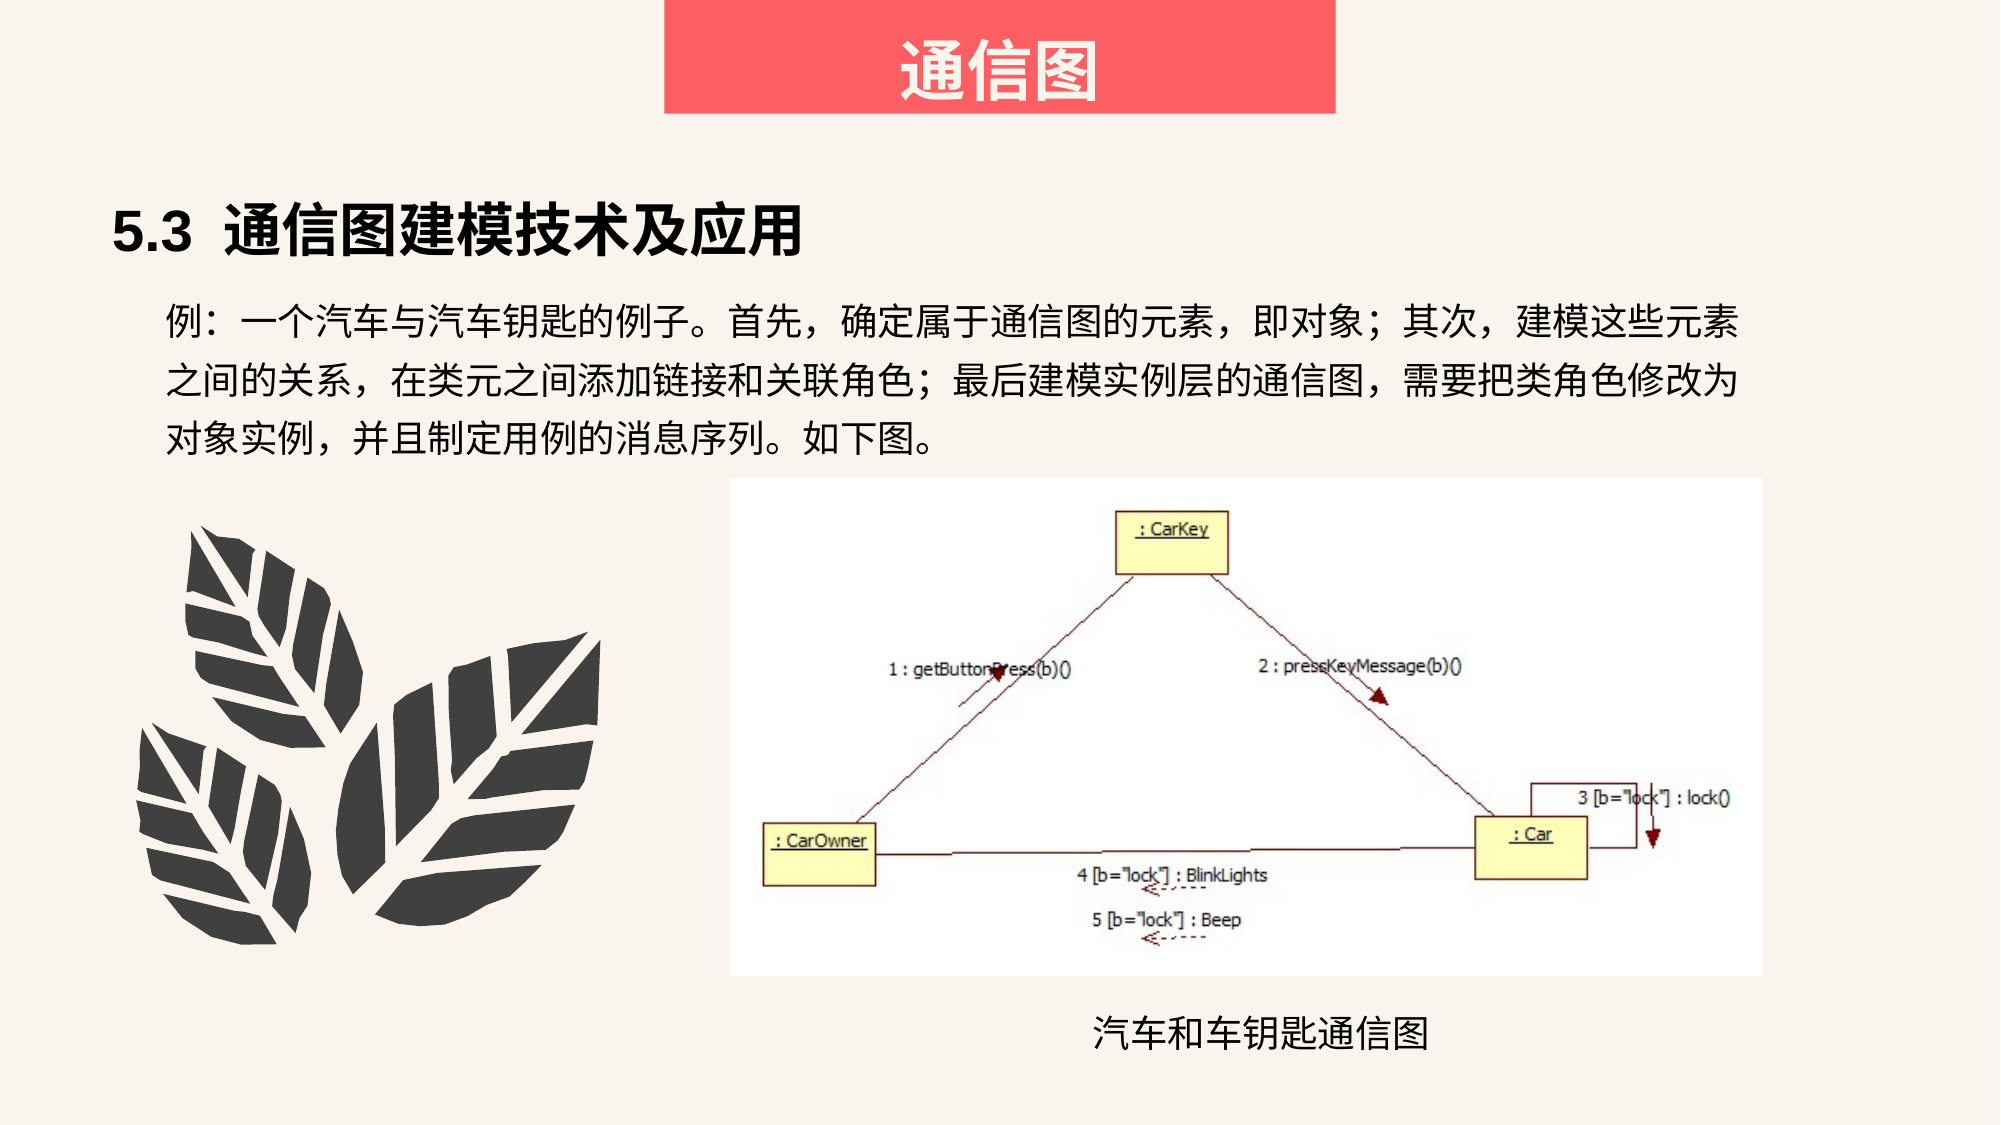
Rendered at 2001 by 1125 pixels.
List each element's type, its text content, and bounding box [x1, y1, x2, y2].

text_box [106, 505, 568, 982]
text_box 汽车和车钥匙通信图 [1046, 1002, 1477, 1063]
text_box 5.3 通信图建模技术及应用 [97, 164, 821, 270]
list 通信图 [664, 0, 1336, 114]
picture [730, 478, 1763, 976]
text_box 例：一个汽车与汽车钥匙的例子。首先，确定属于通信图的元素，即对象；其次，建模这些元素之间的关系，在类元之间添加链接和关联角色；最后建模实例层的通信图，需要把类角色修改为对象实例，并且制定用例的消息序列。如下图。 [150, 277, 1762, 468]
